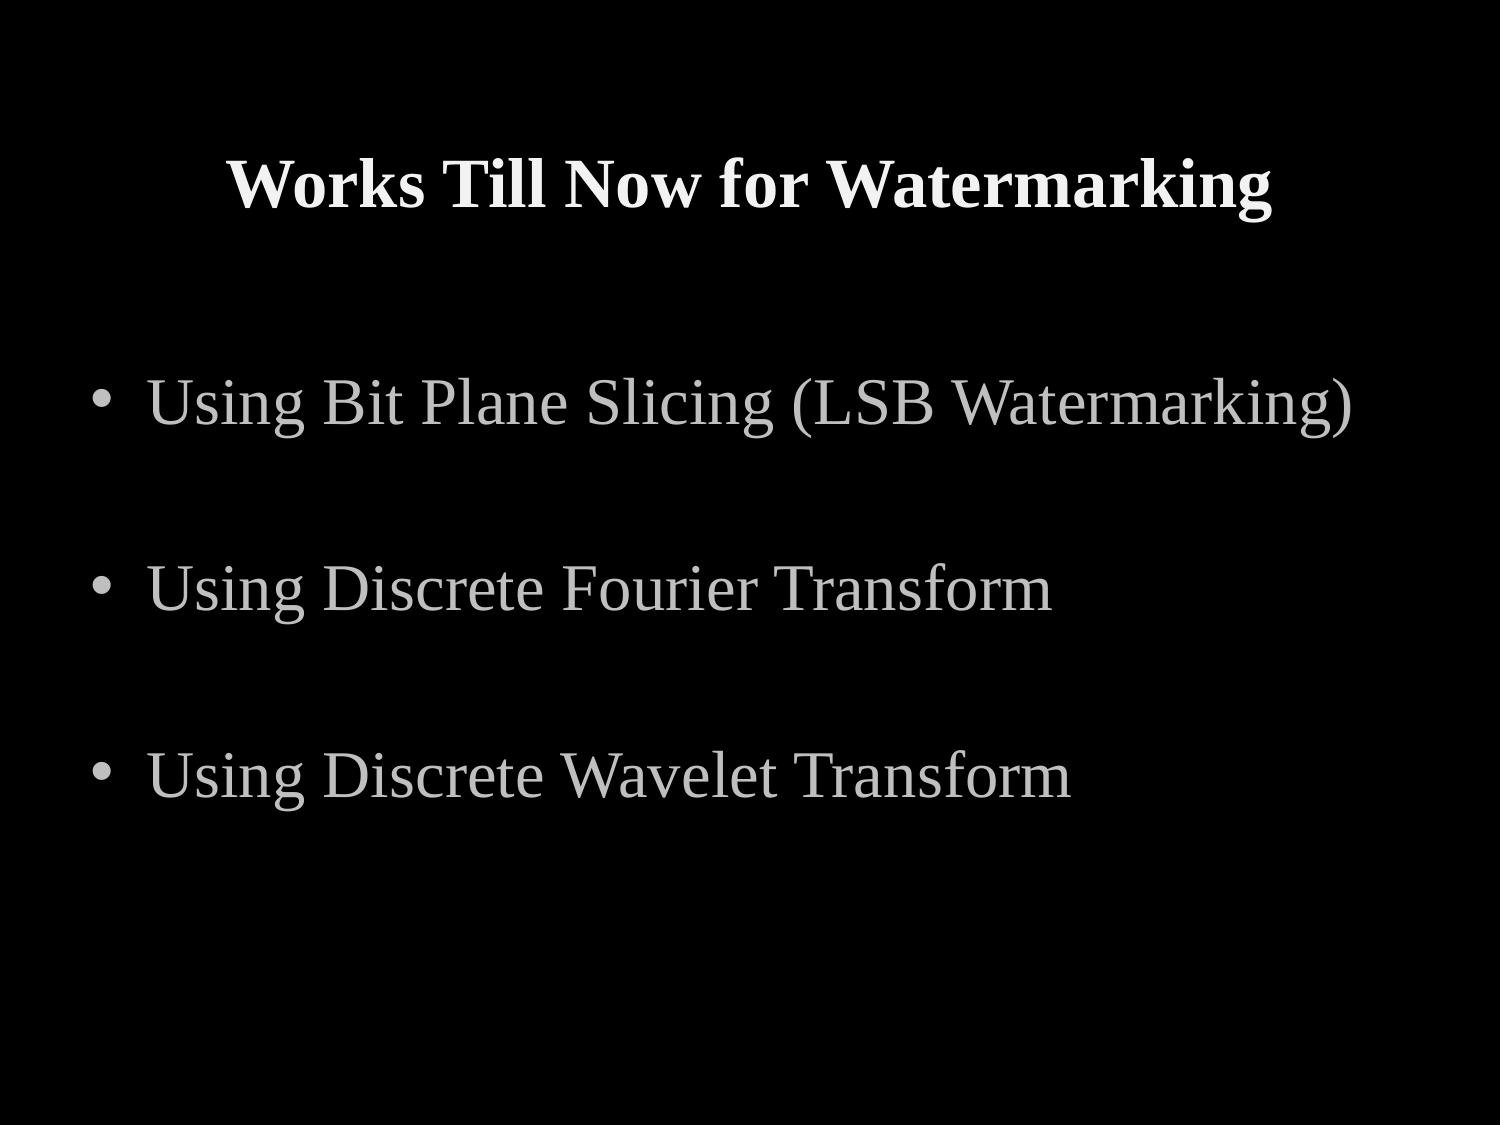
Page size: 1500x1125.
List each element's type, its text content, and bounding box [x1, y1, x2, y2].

list Using Bit Plane Slicing (LSB Watermarking) Using Discrete Fourier Transform Using Discrete Wavelet Transform [75, 350, 1425, 1005]
title Works Till Now for Watermarking [75, 45, 1425, 233]
